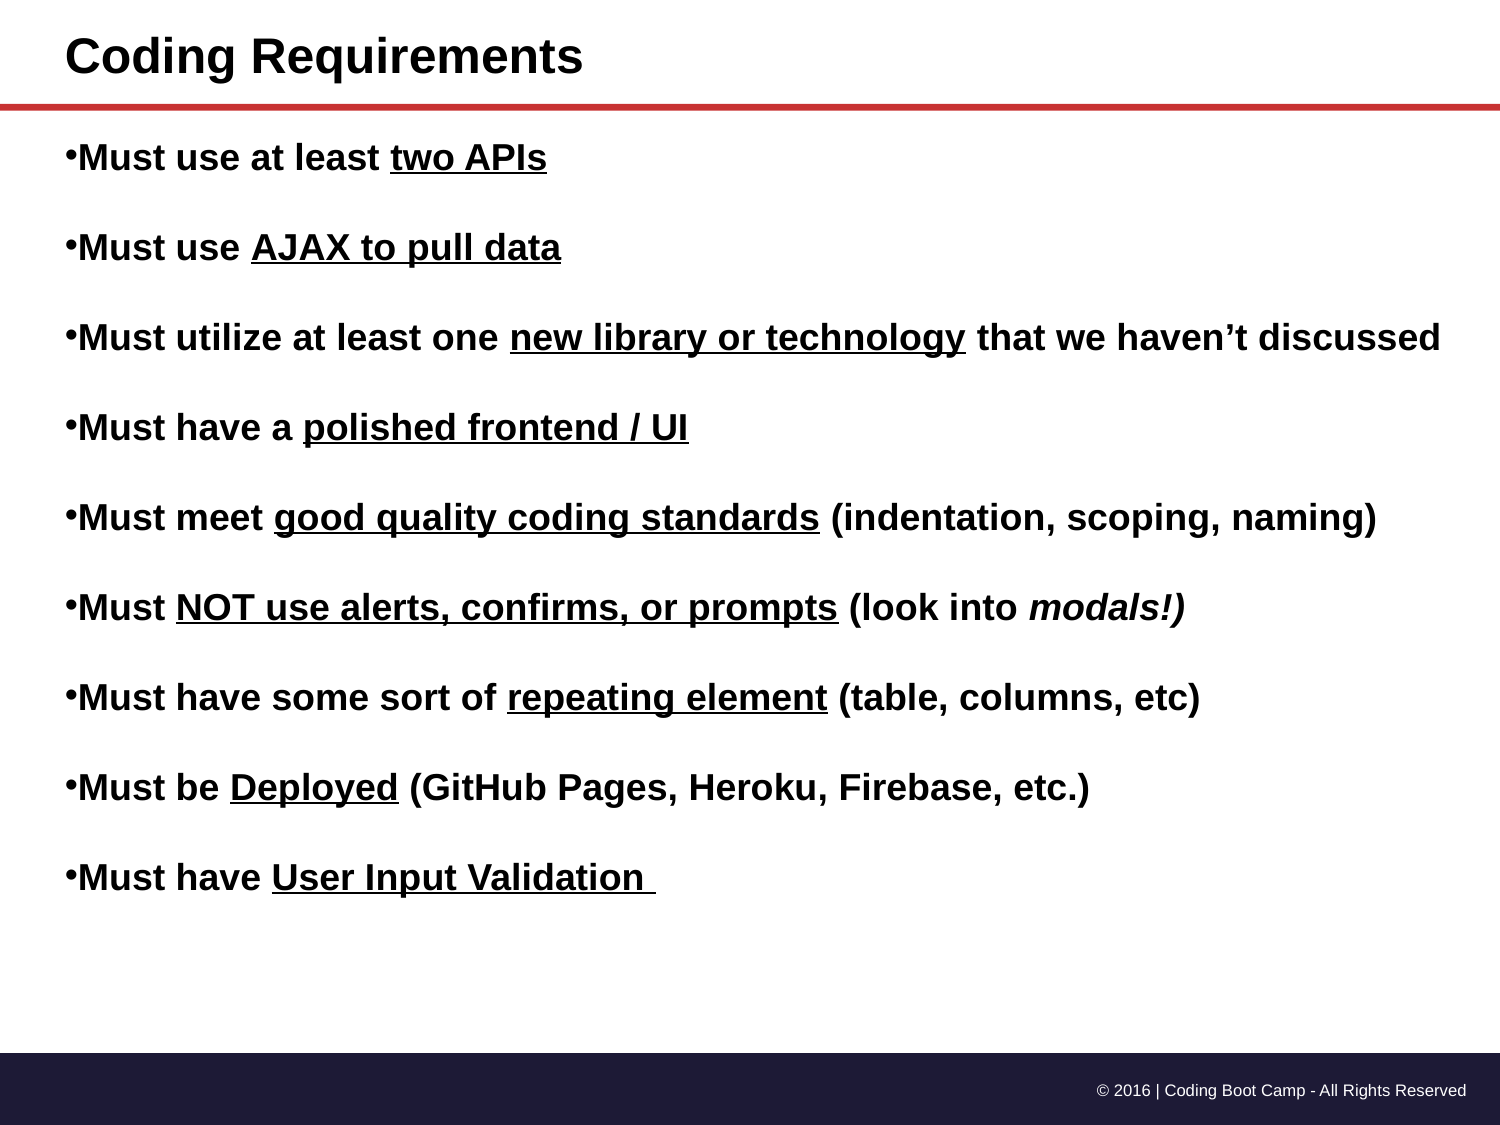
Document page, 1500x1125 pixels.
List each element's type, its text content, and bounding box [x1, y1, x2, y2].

text_box Coding Requirements [50, 16, 1163, 91]
text_box Must use at least two APIs Must use AJAX to pull data Must utilize at least one new library or technology that we haven’t discussed Must have a polished frontend / UI Must meet good quality coding standards (indentation, scoping, naming) Must NOT use alerts, confirms, or prompts (look into modals!) Must have some sort of repeating element (table, columns, etc) Must be Deployed (GitHub Pages, Heroku, Firebase, etc.) Must have User Input Validation [49, 125, 1482, 1040]
